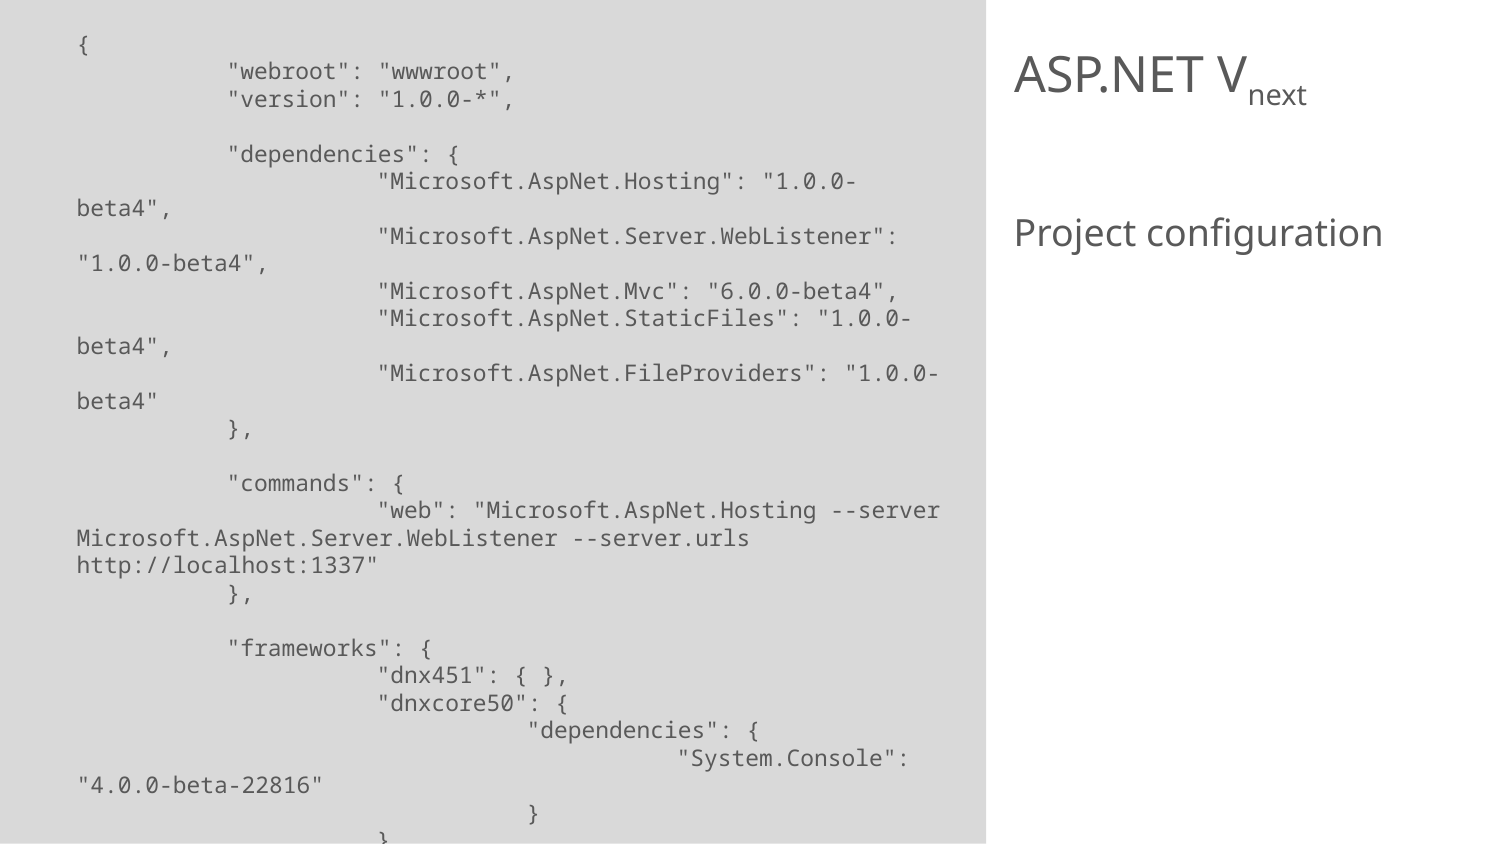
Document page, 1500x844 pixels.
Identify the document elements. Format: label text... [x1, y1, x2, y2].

title ASP.NET Vnext [1014, 29, 1459, 112]
list Project configuration [1013, 209, 1459, 804]
list { "webroot": "wwwroot", "version": "1.0.0-*", "dependencies": { "Microsoft.AspNet.Hosting": "1.0.0-beta4", "Microsoft.AspNet.Server.WebListener": "1.0.0-beta4", "Microsoft.AspNet.Mvc": "6.0.0-beta4", "Microsoft.AspNet.StaticFiles": "1.0.0-beta4", "Microsoft.AspNet.FileProviders": "1.0.0-beta4" }, "commands": { "web": "Microsoft.AspNet.Hosting --server Microsoft.AspNet.Server.WebListener --server.urls http://localhost:1337" }, "frameworks": { "dnx451": { }, "dnxcore50": { "dependencies": { "System.Console": "4.0.0-beta-22816" } } } } [76, 29, 951, 804]
